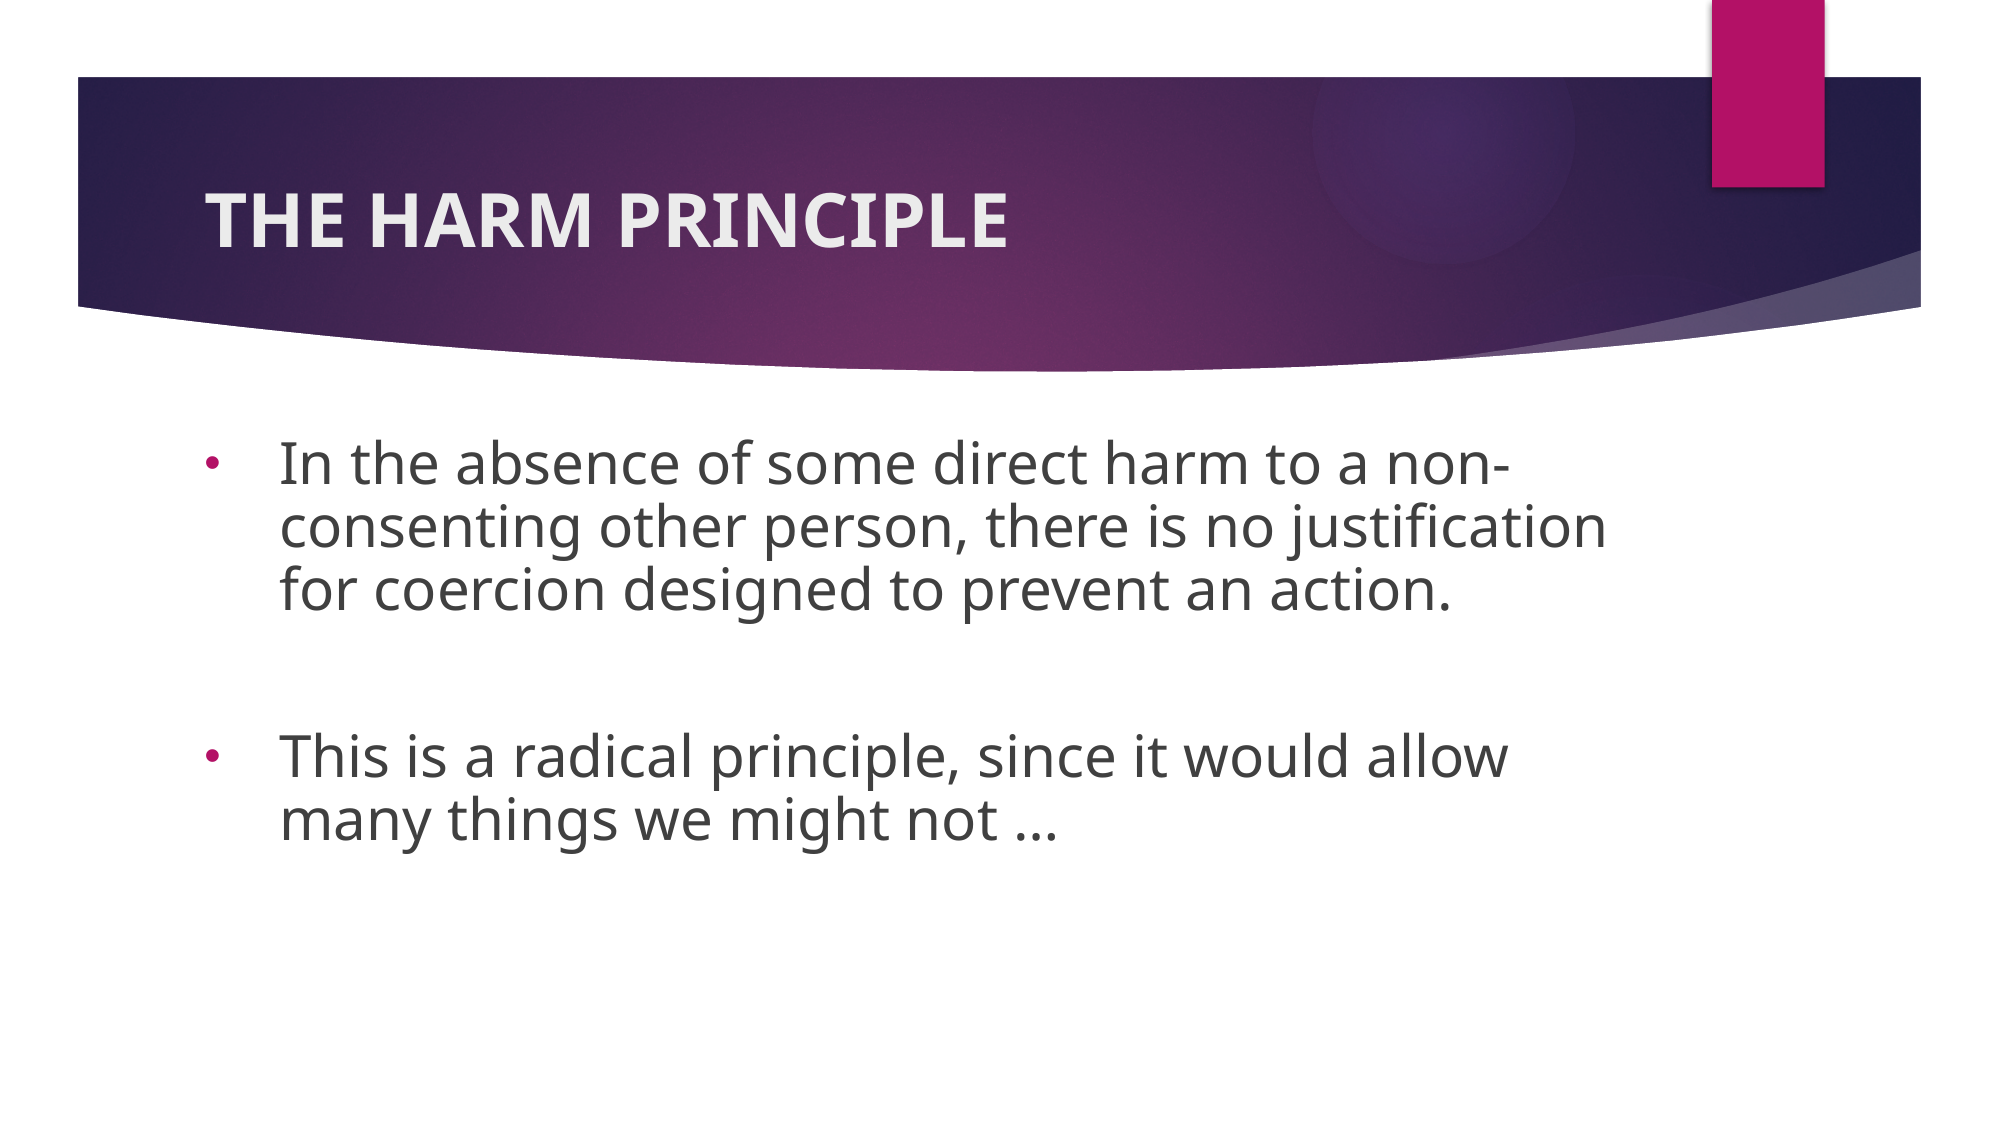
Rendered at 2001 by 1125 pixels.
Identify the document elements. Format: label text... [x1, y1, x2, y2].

list In the absence of some direct harm to a non-consenting other person, there is no justification for coercion designed to prevent an action. This is a radical principle, since it would allow many things we might not … [189, 427, 1638, 988]
title THE HARM PRINCIPLE [189, 159, 1627, 276]
